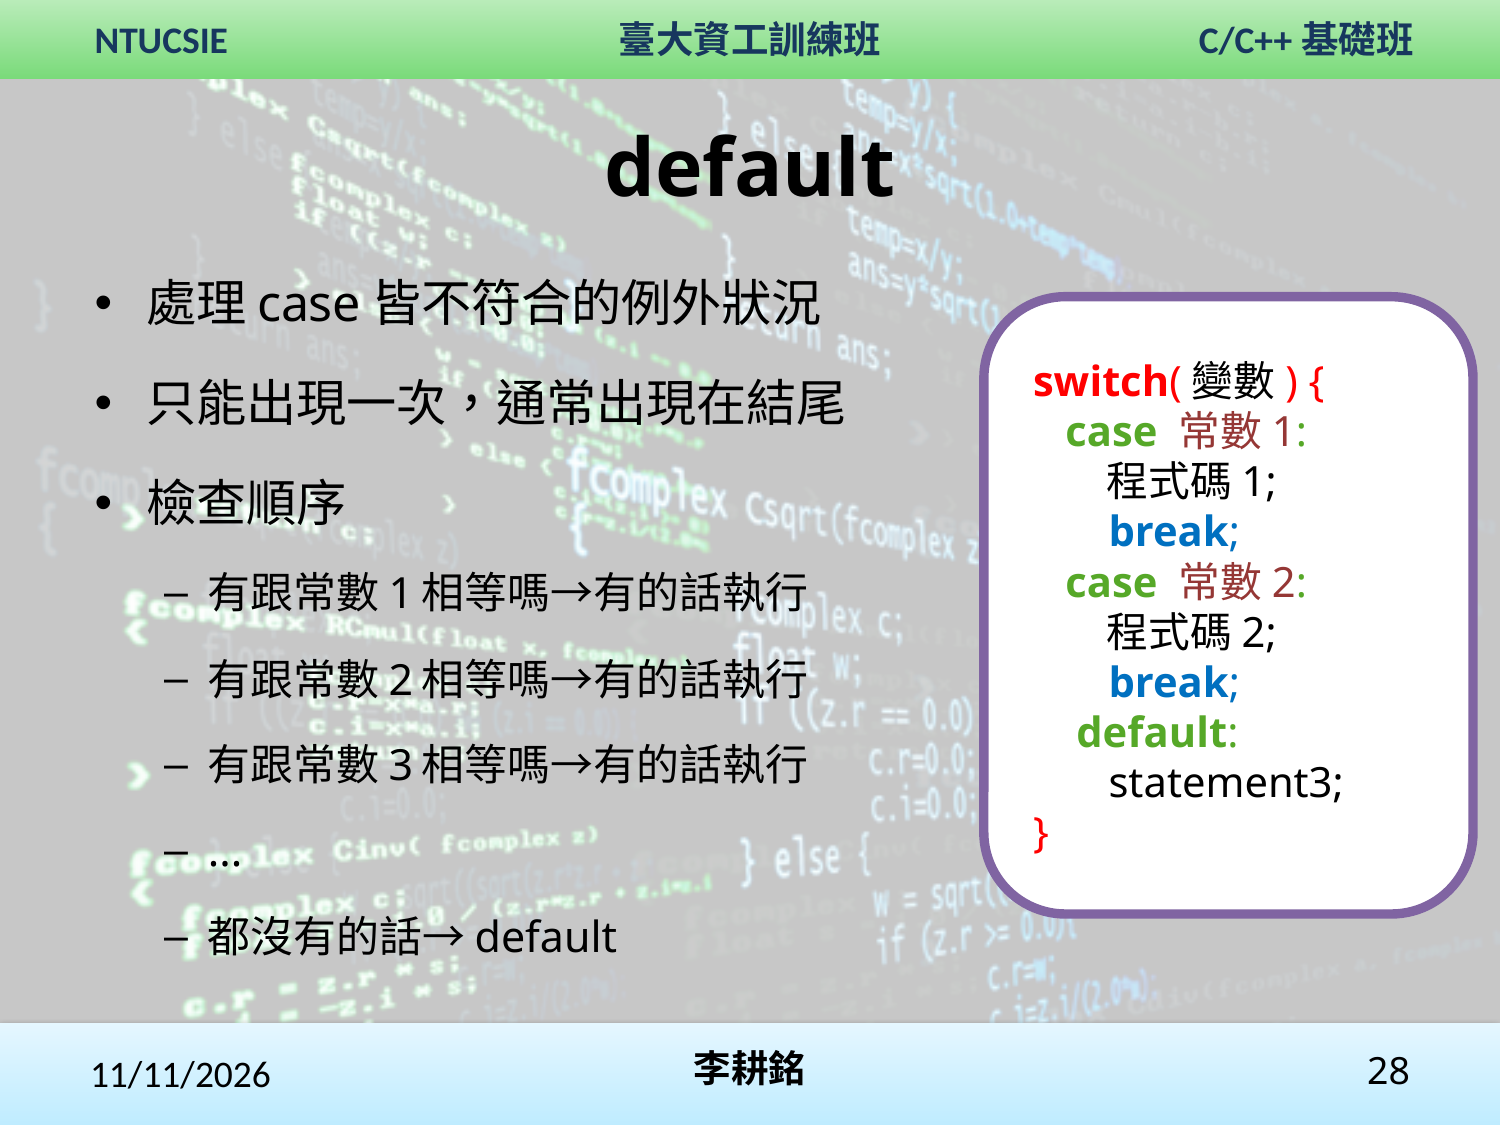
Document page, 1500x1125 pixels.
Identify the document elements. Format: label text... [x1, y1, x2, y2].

slide_number 28 [1074, 1042, 1425, 1103]
footer 李耕銘 [512, 1042, 988, 1103]
title default [75, 58, 1425, 220]
list 處理case皆不符合的例外狀況 只能出現一次，通常出現在結尾 檢查順序 有跟常數1相等嗎→有的話執行 有跟常數2相等嗎→有的話執行 有跟常數3相等嗎→有的話執行 ... 都沒有的話→default [79, 234, 1476, 977]
text_box switch(變數) { case 常數1: 程式碼1; break; case 常數2: 程式碼2; break; default: statement3; } [981, 294, 1476, 917]
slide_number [75, 1042, 425, 1103]
